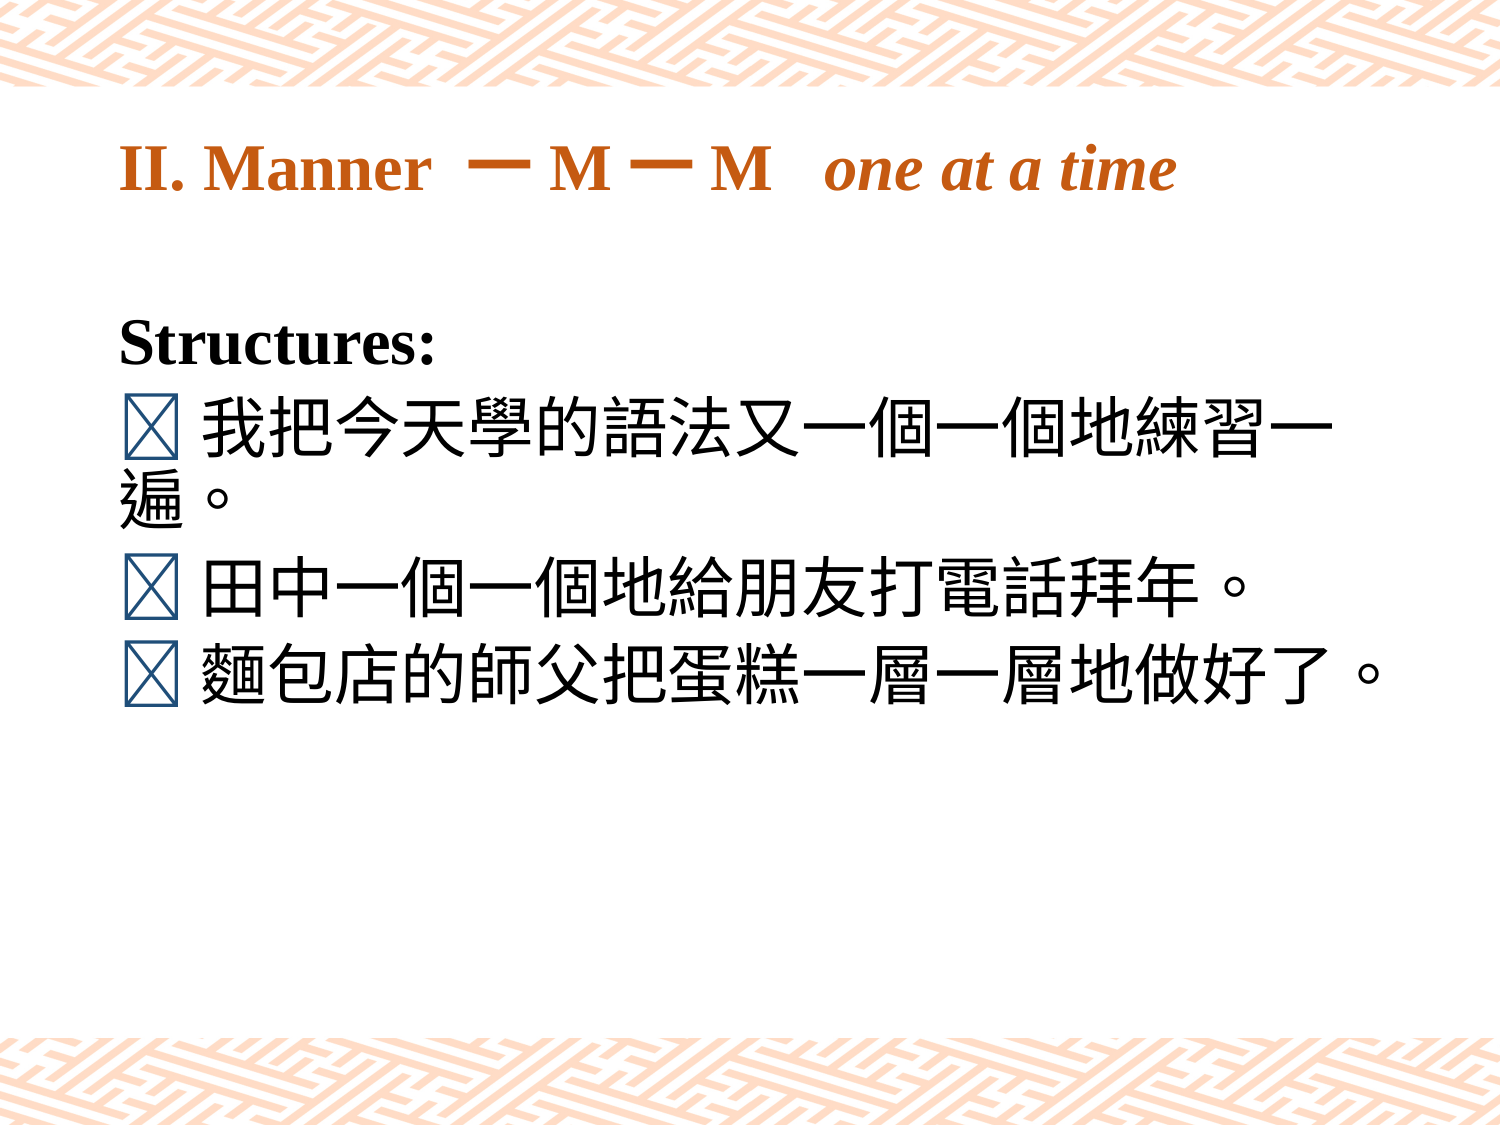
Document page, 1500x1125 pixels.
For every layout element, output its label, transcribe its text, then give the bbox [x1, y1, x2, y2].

picture [0, 0, 1500, 1125]
title II. Manner 一M一M one at a time [103, 59, 1397, 278]
list Structures: 我把今天學的語法又一個一個地練習一遍。 田中一個一個地給朋友打電話拜年。 麵包店的師父把蛋糕一層一層地做好了。 [103, 299, 1397, 1014]
